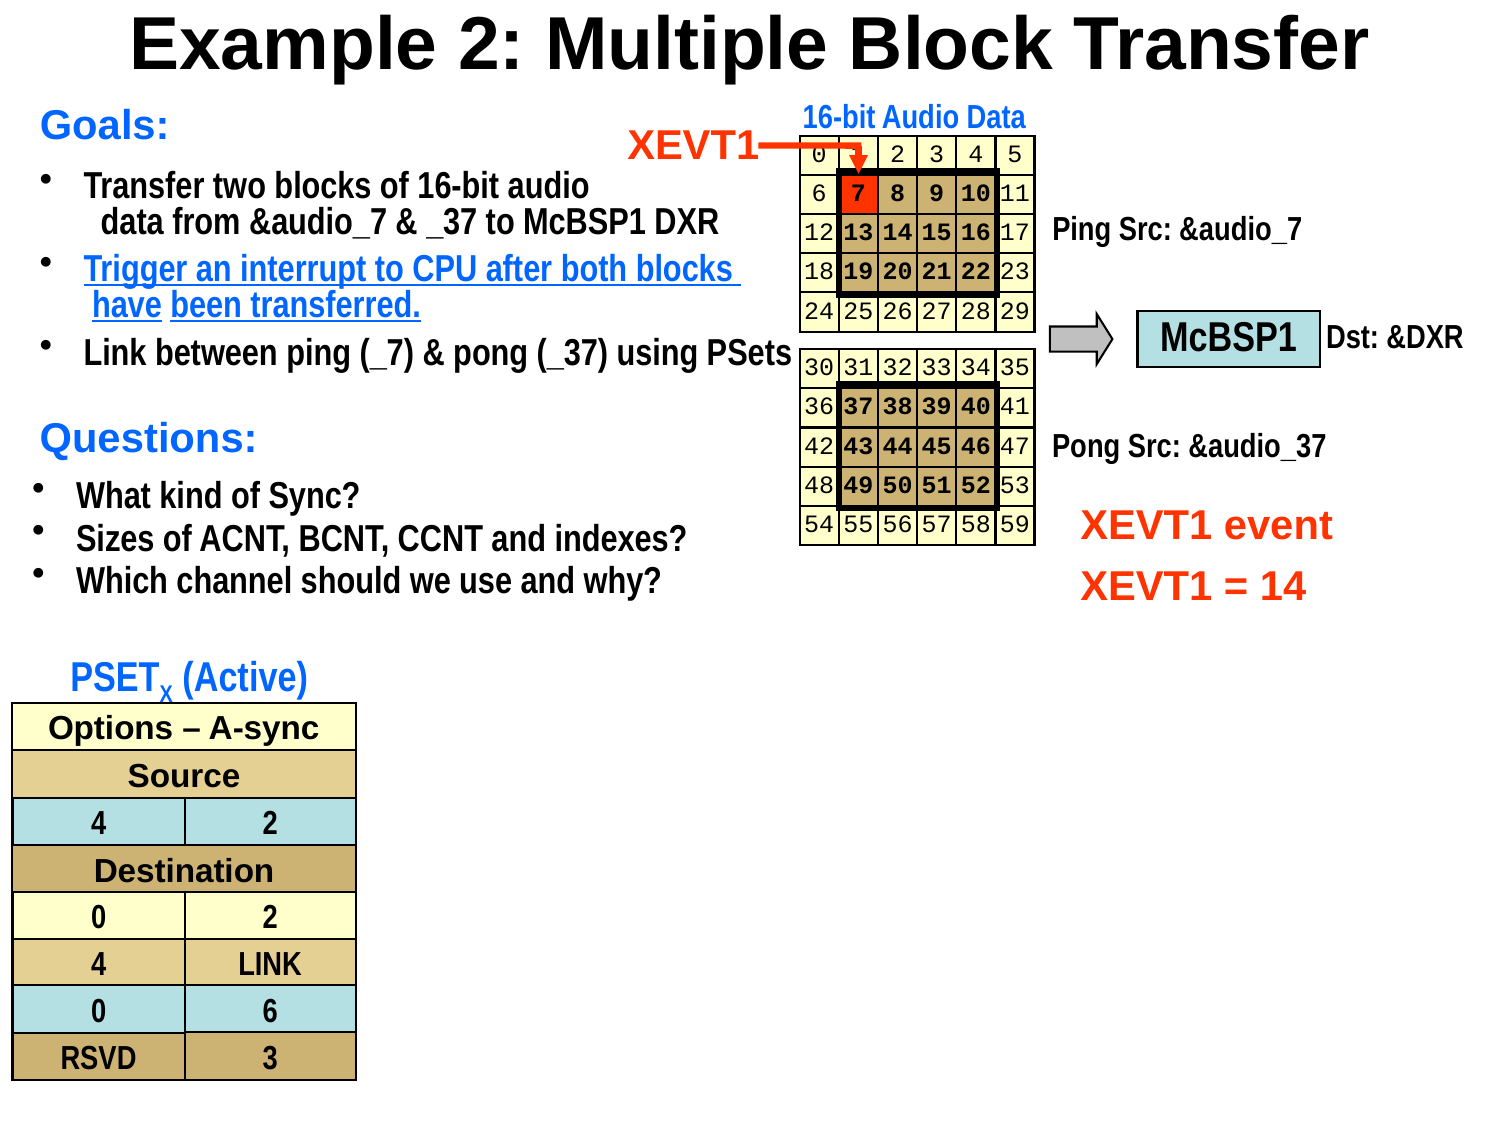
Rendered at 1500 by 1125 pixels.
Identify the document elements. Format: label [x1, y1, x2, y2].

title [0, 8, 1500, 109]
text_box [1065, 500, 1349, 616]
text_box [24, 95, 1042, 545]
text_box [1037, 207, 1318, 255]
text_box [0, 642, 1500, 1125]
text_box [1137, 310, 1480, 368]
text_box [1037, 424, 1342, 472]
text_box [1049, 314, 1113, 365]
text_box [24, 413, 273, 468]
text_box [17, 475, 703, 608]
text_box [24, 99, 185, 155]
